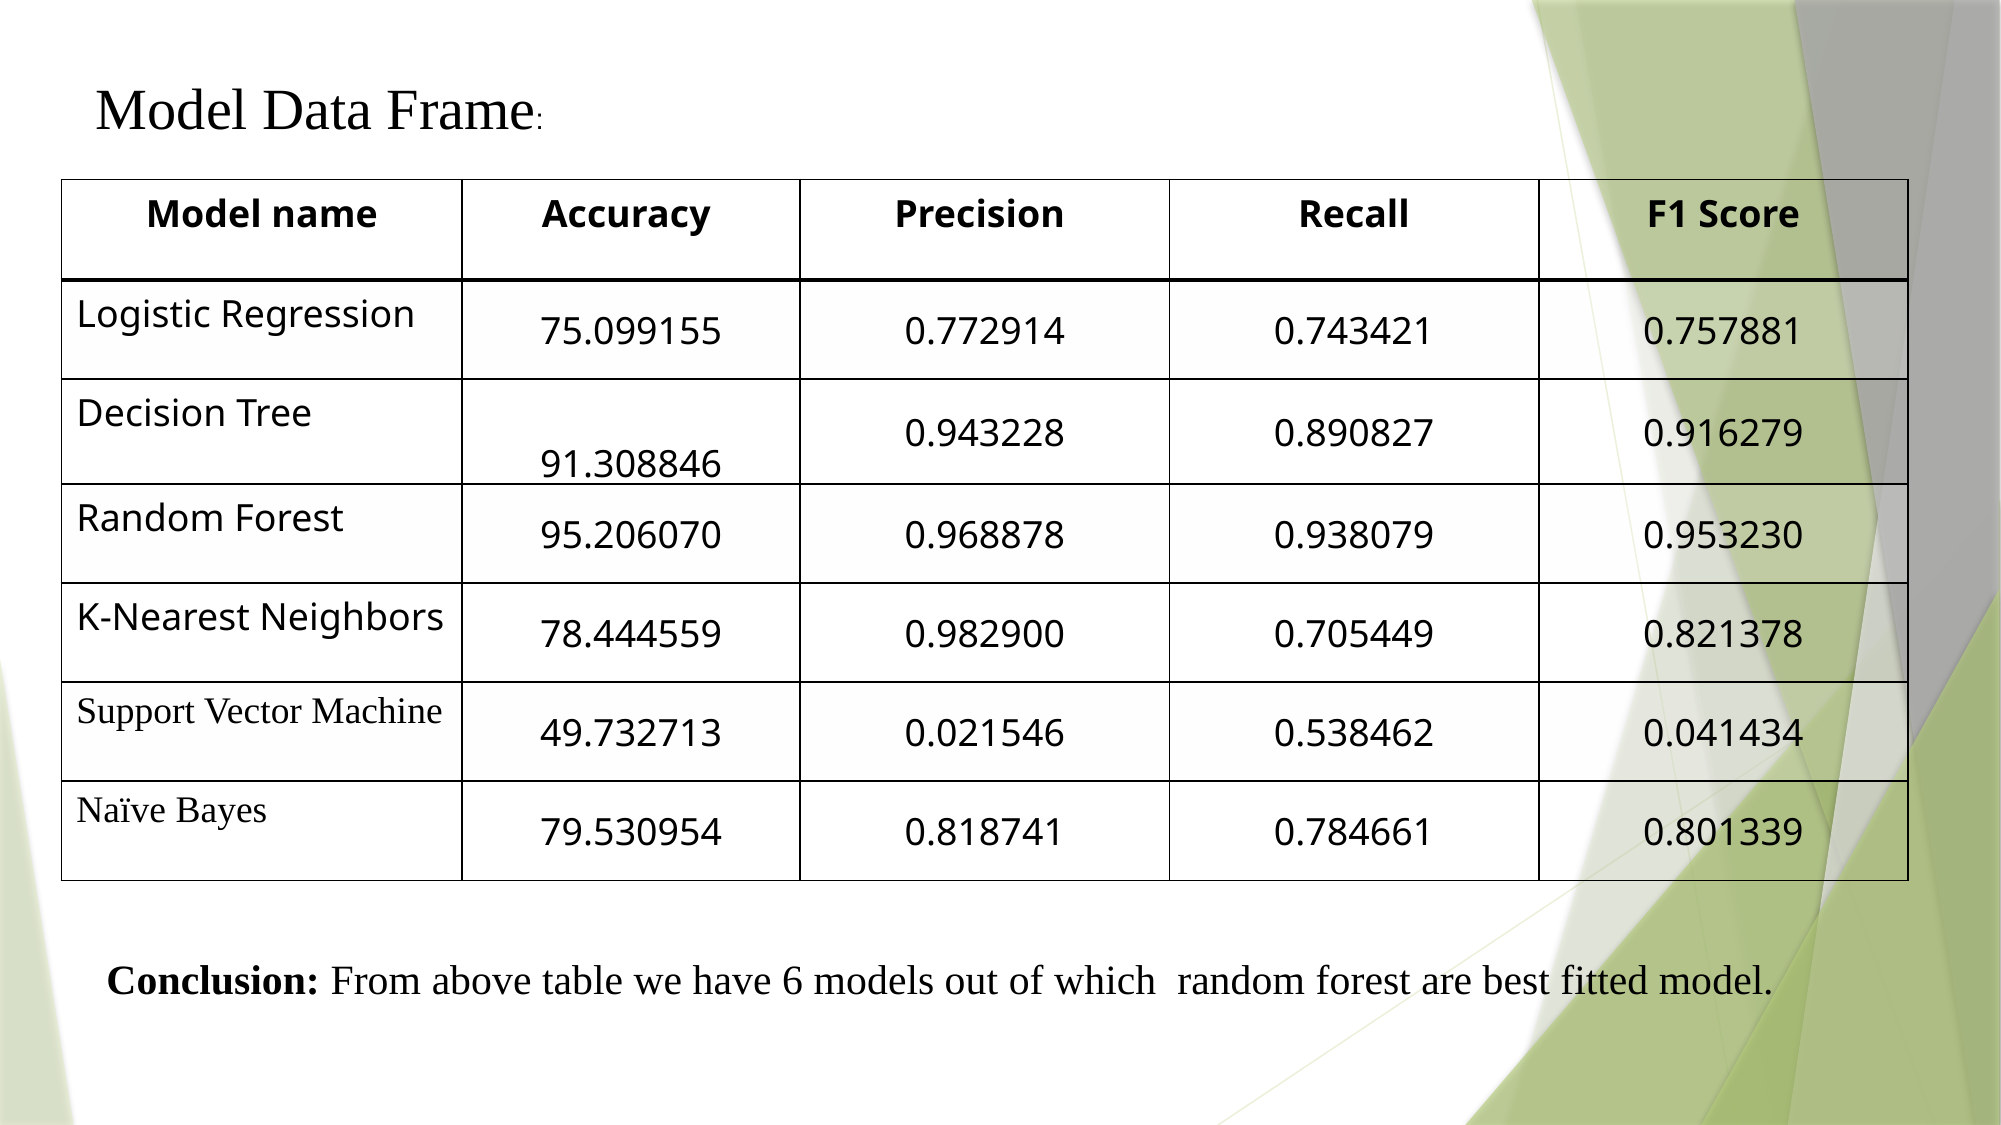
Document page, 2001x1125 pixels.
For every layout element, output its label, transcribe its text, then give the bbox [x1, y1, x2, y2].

table_header Model name [62, 180, 461, 278]
table_cell 75.099155 [463, 282, 799, 378]
table_cell 0.916279 [1540, 380, 1907, 483]
table_cell Naïve Bayes [62, 782, 461, 880]
table_cell 0.890827 [1170, 380, 1538, 483]
table_header Precision [801, 180, 1169, 278]
table_cell 79.530954 [463, 782, 799, 880]
table_cell 0.041434 [1540, 683, 1907, 780]
table_cell 0.943228 [801, 380, 1169, 483]
table_cell 0.982900 [801, 584, 1169, 681]
table_header F1 Score [1540, 180, 1907, 278]
table_header Recall [1170, 180, 1538, 278]
table_cell 0.818741 [801, 782, 1169, 880]
table_cell 0.953230 [1540, 485, 1907, 582]
table_cell 78.444559 [463, 584, 799, 681]
table_cell 0.705449 [1170, 584, 1538, 681]
table_cell 49.732713 [463, 683, 799, 780]
table_cell 0.821378 [1540, 584, 1907, 681]
table_cell 0.757881 [1540, 282, 1907, 378]
table_cell 0.772914 [801, 282, 1169, 378]
text_box Model Data Frame: [81, 63, 669, 149]
table_cell 0.801339 [1540, 782, 1907, 880]
table_cell Decision Tree [62, 380, 461, 483]
table_cell 0.538462 [1170, 683, 1538, 780]
table_cell 0.968878 [801, 485, 1169, 582]
table_cell 95.206070 [463, 485, 799, 582]
table_cell 0.021546 [801, 683, 1169, 780]
table_header Accuracy [463, 180, 799, 278]
table_cell 0.743421 [1170, 282, 1538, 378]
text_box Conclusion: From above table we have 6 models out of which random forest are best fitted model. [81, 945, 1909, 1011]
table_cell 0.784661 [1170, 782, 1538, 880]
table_cell 0.938079 [1170, 485, 1538, 582]
table_cell Random Forest [62, 485, 461, 582]
table_cell Support Vector Machine [62, 683, 461, 780]
table_cell Logistic Regression [62, 282, 461, 378]
table_cell K-Nearest Neighbors [62, 584, 461, 681]
table_cell 91.308846 [463, 380, 799, 483]
